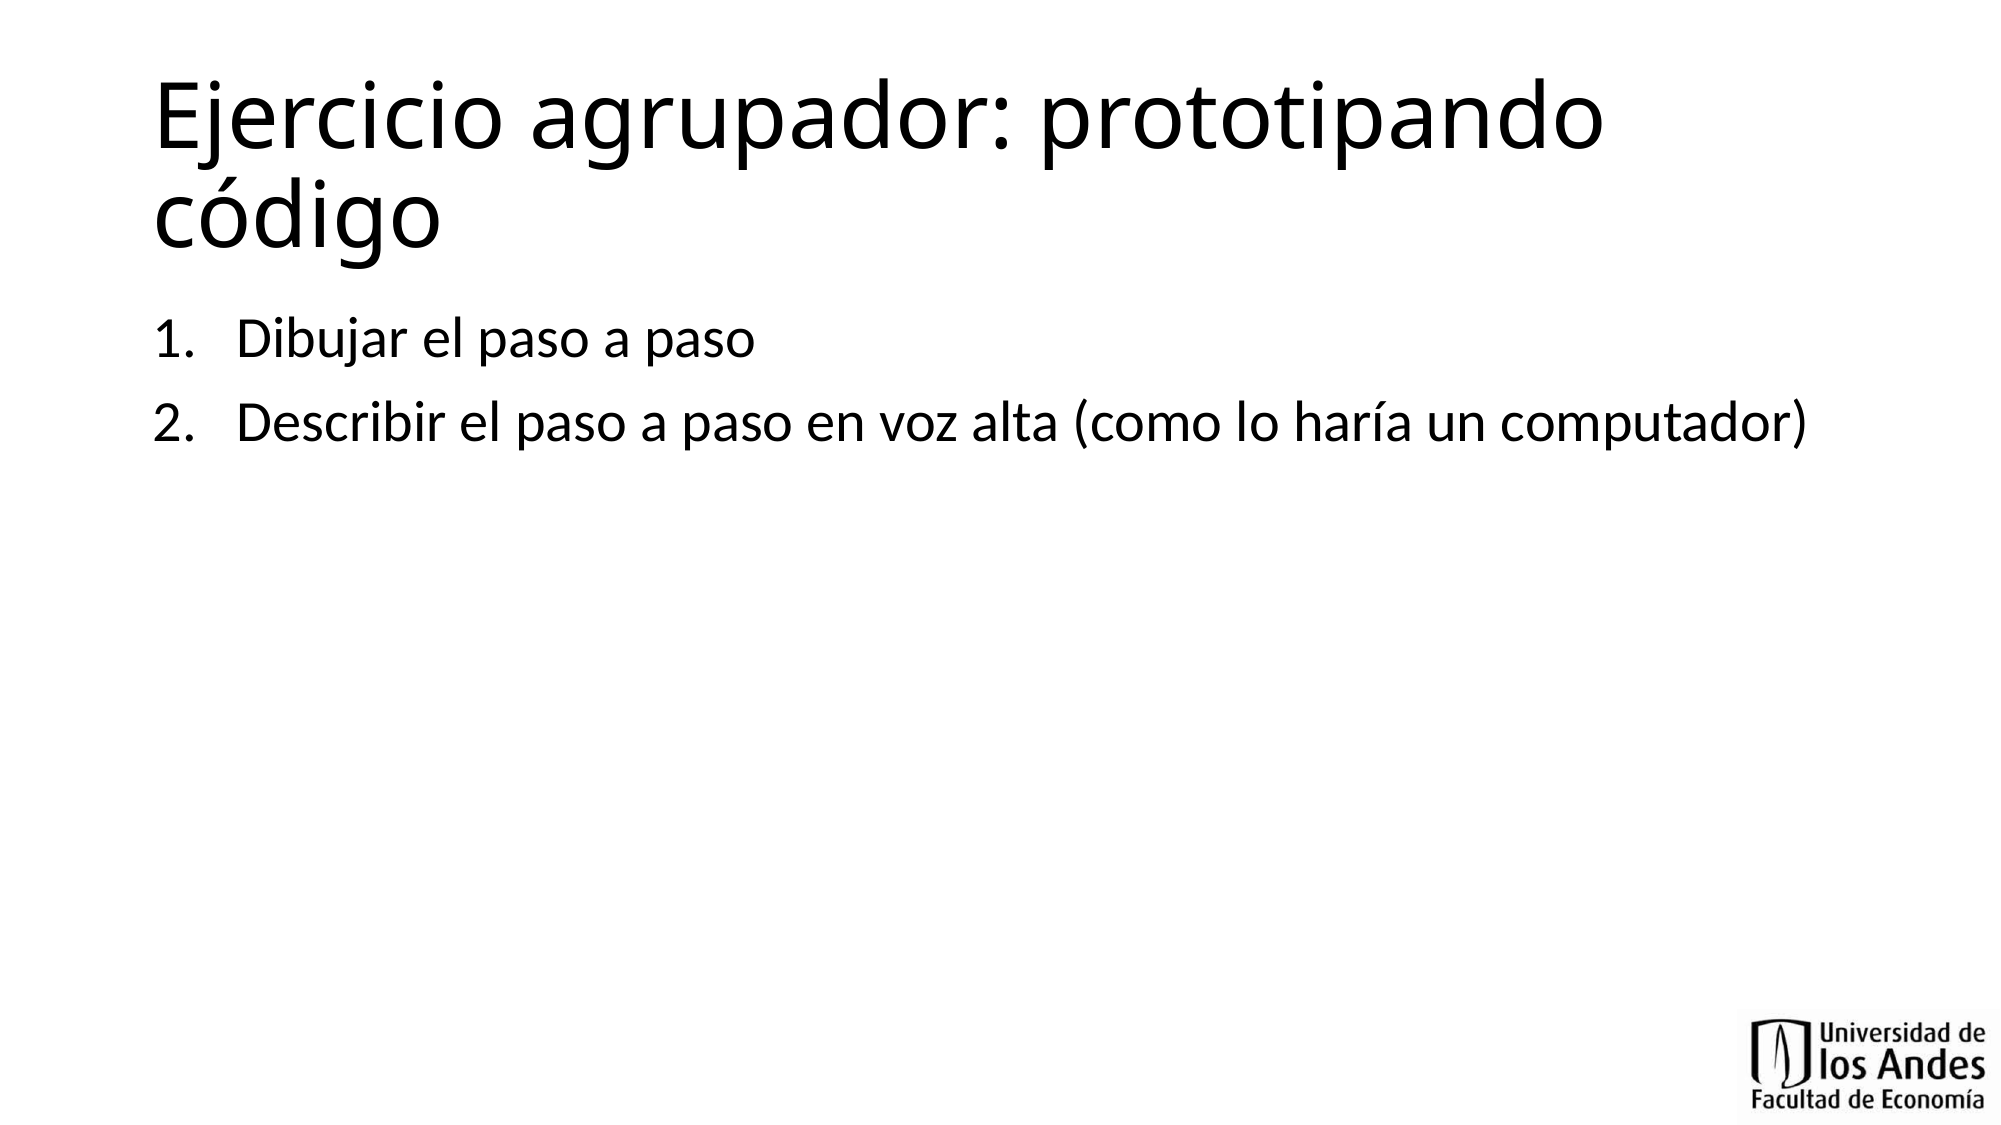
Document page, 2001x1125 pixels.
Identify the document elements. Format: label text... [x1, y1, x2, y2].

title Ejercicio agrupador: prototipando código [137, 59, 1863, 278]
list Dibujar el paso a paso Describir el paso a paso en voz alta (como lo haría un computador) [137, 299, 1863, 1014]
picture [1737, 1009, 2000, 1125]
